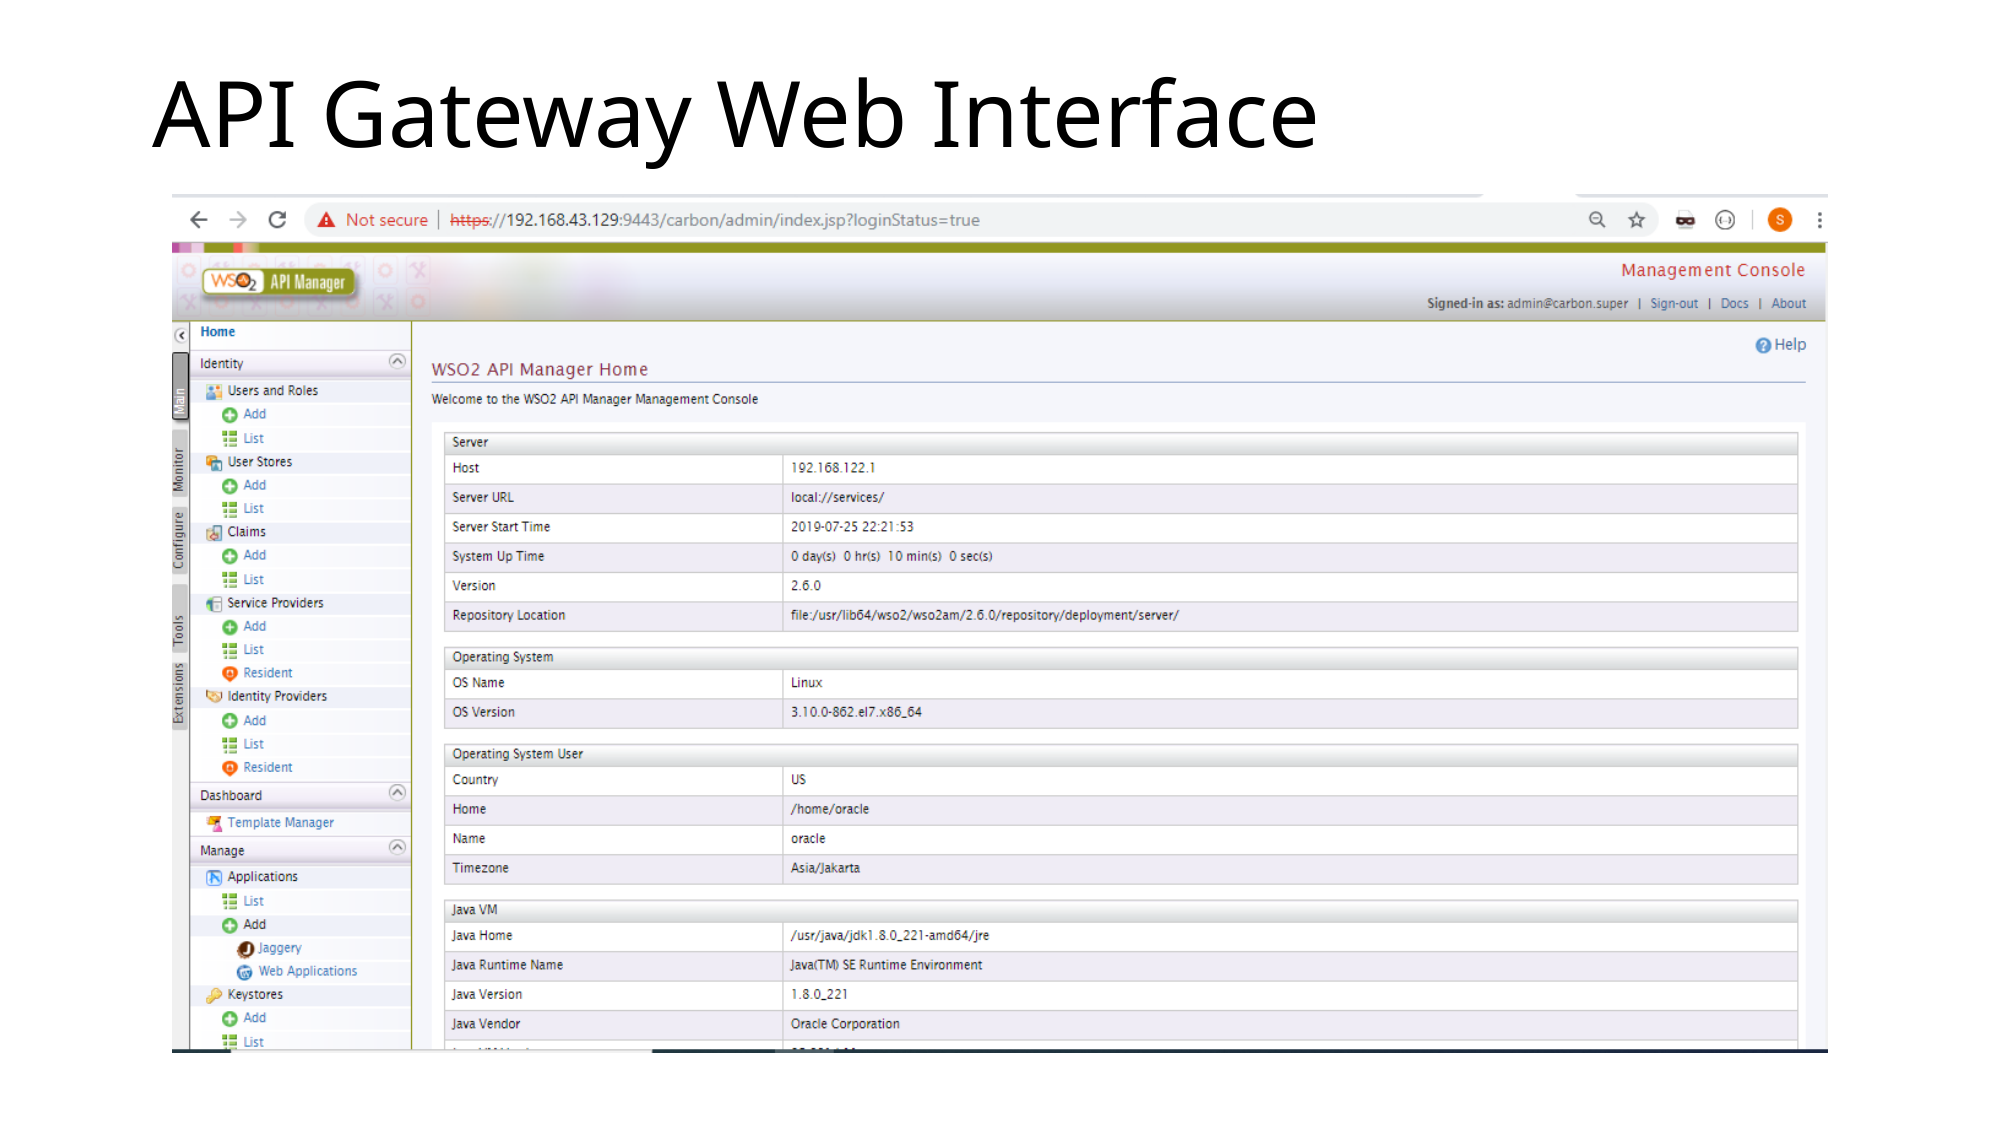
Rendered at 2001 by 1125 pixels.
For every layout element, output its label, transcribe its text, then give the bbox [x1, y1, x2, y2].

title API Gateway Web Interface [137, 59, 1863, 176]
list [172, 194, 1828, 1053]
